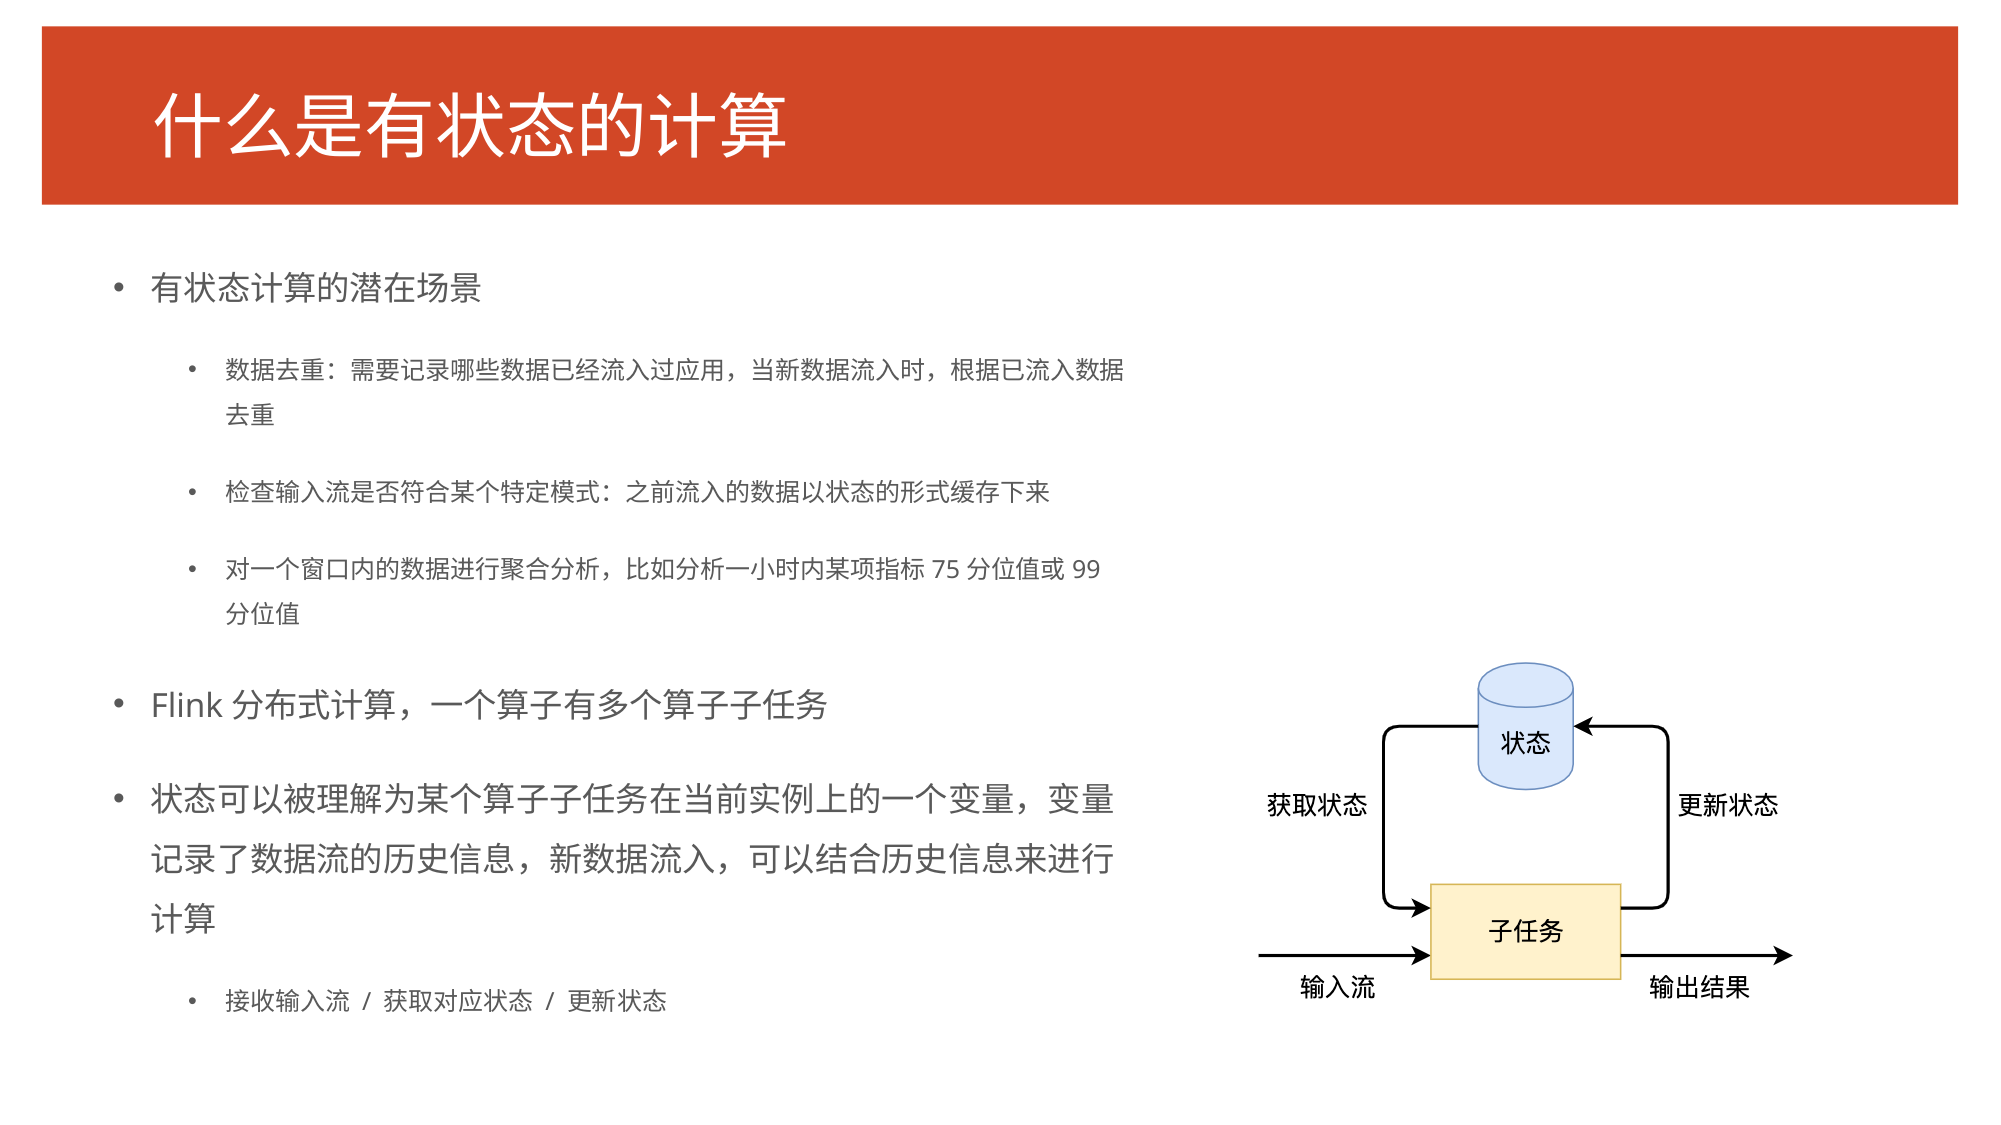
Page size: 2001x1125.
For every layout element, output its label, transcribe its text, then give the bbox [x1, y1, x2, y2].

title 什么是有状态的计算 [137, 50, 1901, 181]
picture [1125, 599, 1925, 1075]
text_box 有状态计算的潜在场景 数据去重：需要记录哪些数据已经流入过应用，当新数据流入时，根据已流入数据去重 检查输入流是否符合某个特定模式：之前流入的数据以状态的形式缓存下来 对一个窗口内的数据进行聚合分析，比如分析一小时内某项指标75分位值或99分位值 Flink分布式计算，一个算子有多个算子子任务 状态可以被理解为某个算子子任务在当前实例上的一个变量，变量记录了数据流的历史信息，新数据流入，可以结合历史信息来进行计算 接收输入流 / 获取对应状态 / 更新状态 [98, 239, 1146, 1031]
